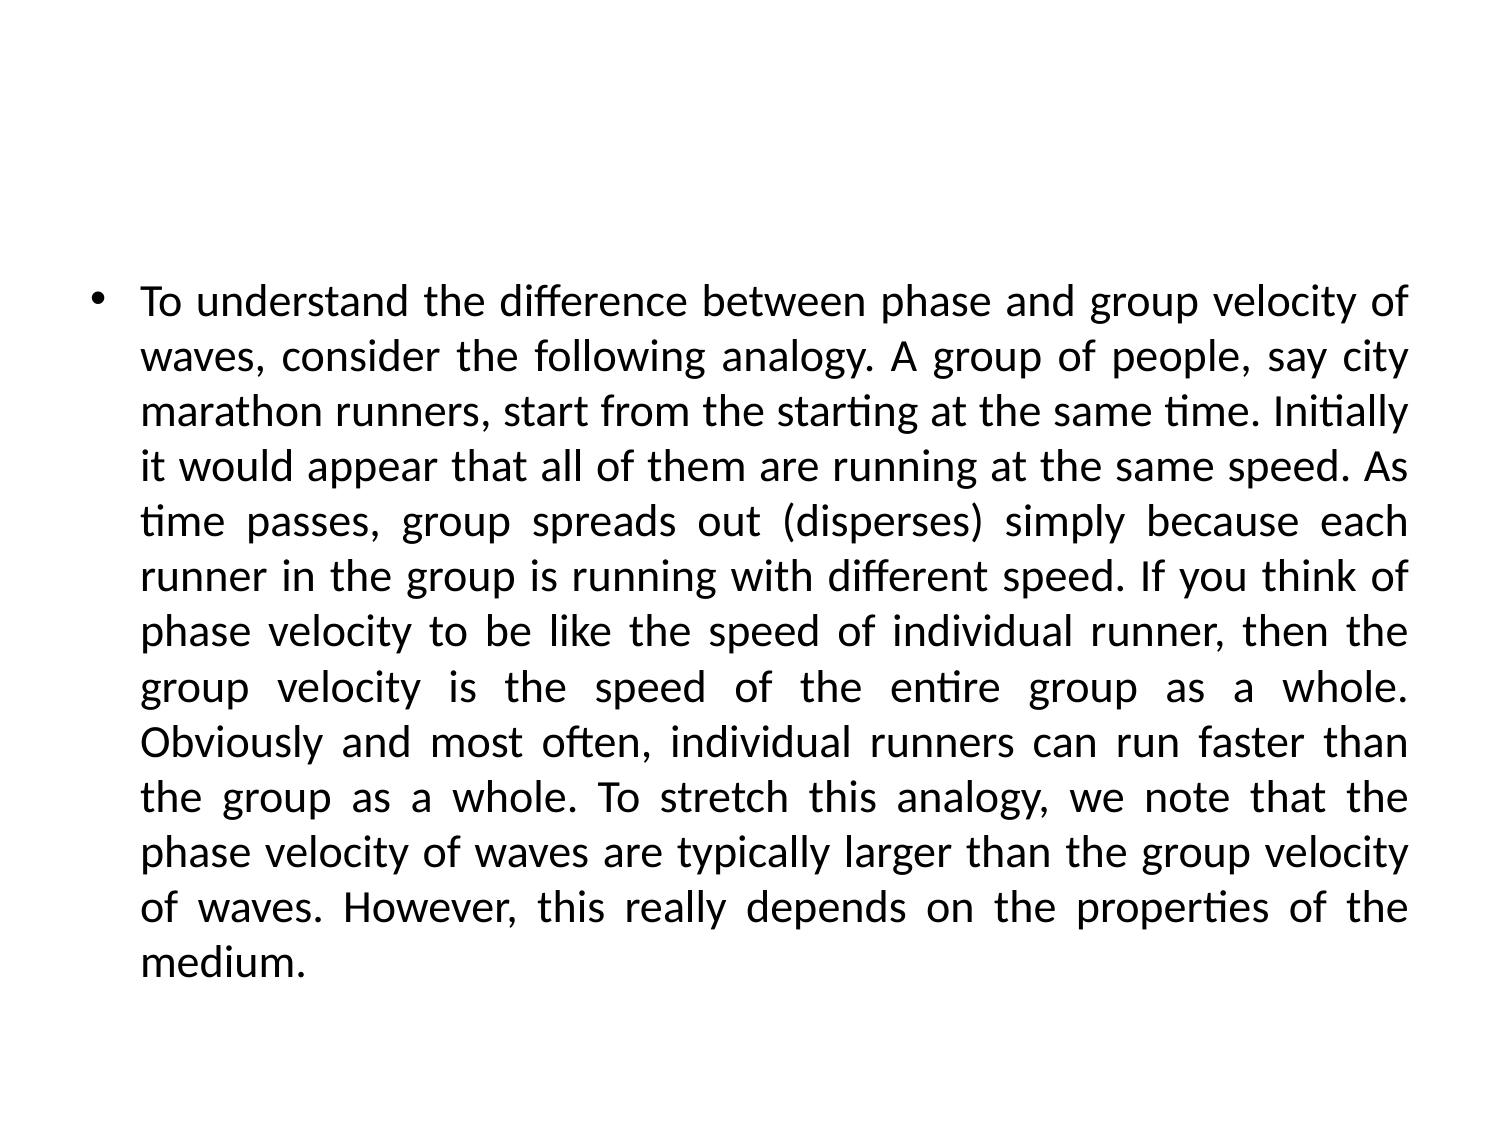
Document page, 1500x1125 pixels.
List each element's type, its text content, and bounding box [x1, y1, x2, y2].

list To understand the difference between phase and group velocity of waves, consider the following analogy. A group of people, say city marathon runners, start from the starting at the same time. Initially it would appear that all of them are running at the same speed. As time passes, group spreads out (disperses) simply because each runner in the group is running with different speed. If you think of phase velocity to be like the speed of individual runner, then the group velocity is the speed of the entire group as a whole. Obviously and most often, individual runners can run faster than the group as a whole. To stretch this analogy, we note that the phase velocity of waves are typically larger than the group velocity of waves. However, this really depends on the properties of the medium. [75, 262, 1425, 1005]
